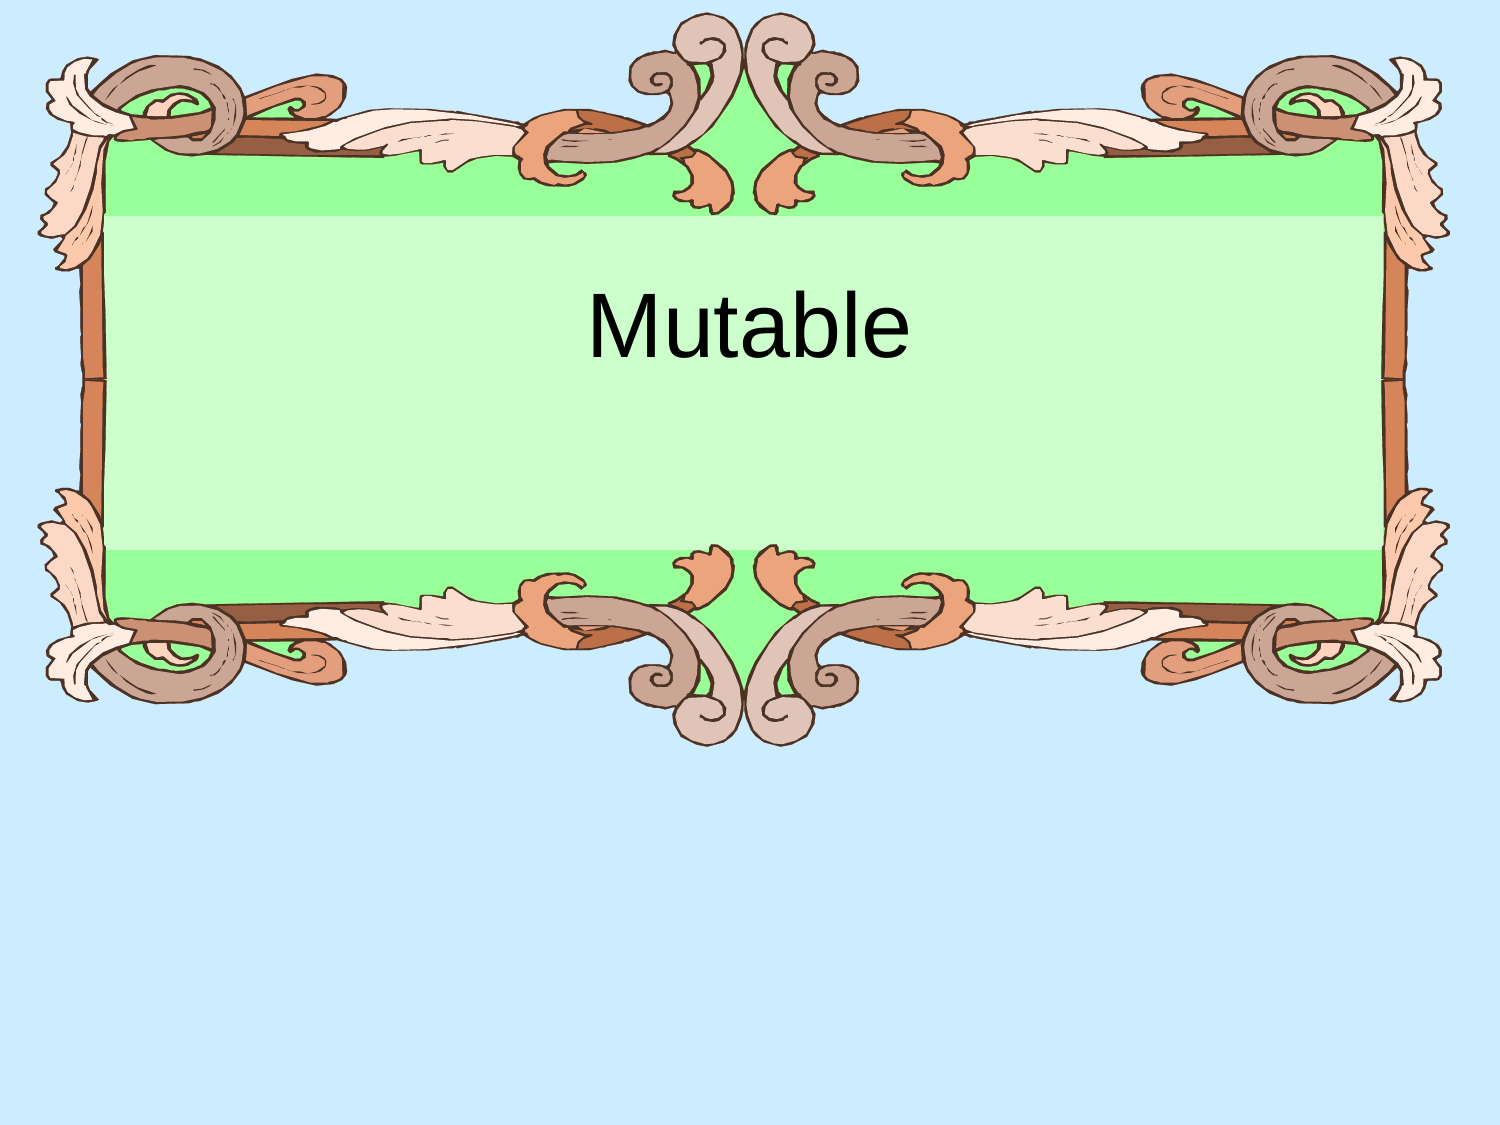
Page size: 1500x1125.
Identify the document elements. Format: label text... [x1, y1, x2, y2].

title Mutable [112, 200, 1388, 442]
